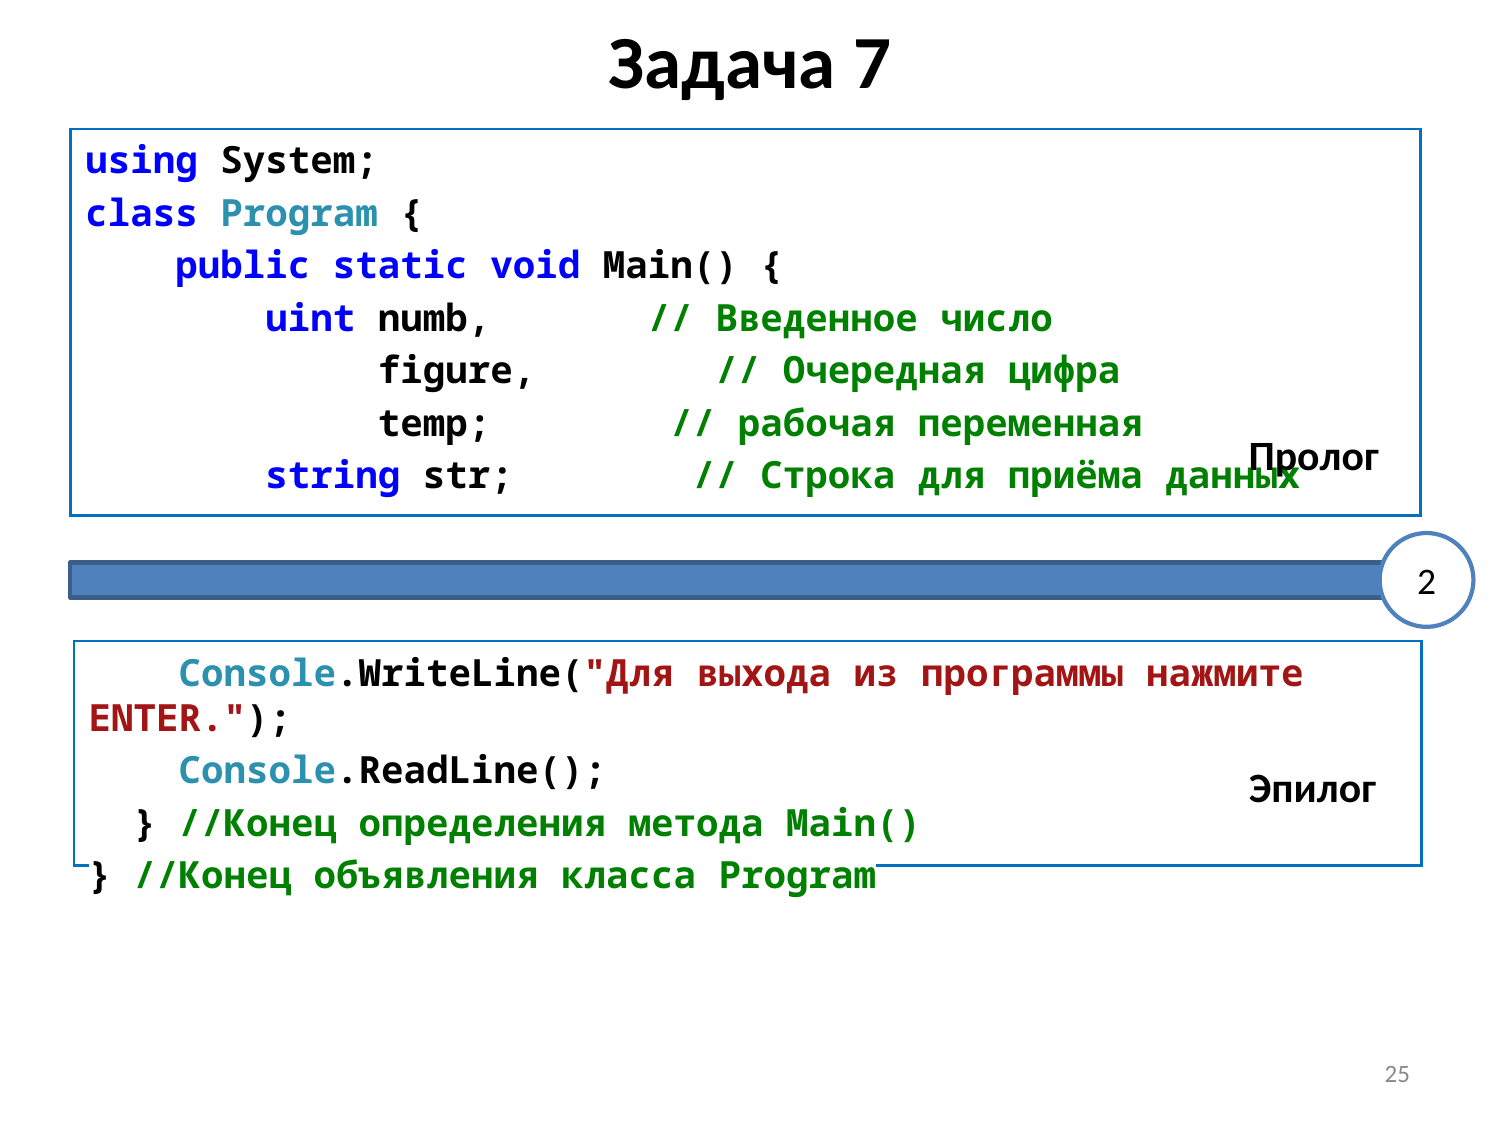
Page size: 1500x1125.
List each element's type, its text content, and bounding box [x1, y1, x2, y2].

text_box Пролог [1233, 420, 1395, 486]
title Задача 7 [75, 11, 1425, 106]
text_box [68, 560, 1381, 600]
slide_number 25 [1074, 1042, 1425, 1103]
list using System; class Program { public static void Main() { uint numb, // Введенное число figure, // Очередная цифра temp; // рабочая переменная string str; // Строка для приёма данных [70, 128, 1421, 516]
text_box Console.WriteLine("Для выхода из программы нажмите ENTER."); Console.ReadLine(); } //Конец определения метода Main() } //Конец объявления класса Program [73, 641, 1422, 866]
text_box 2 [1377, 530, 1476, 629]
text_box Эпилог [1234, 753, 1392, 819]
